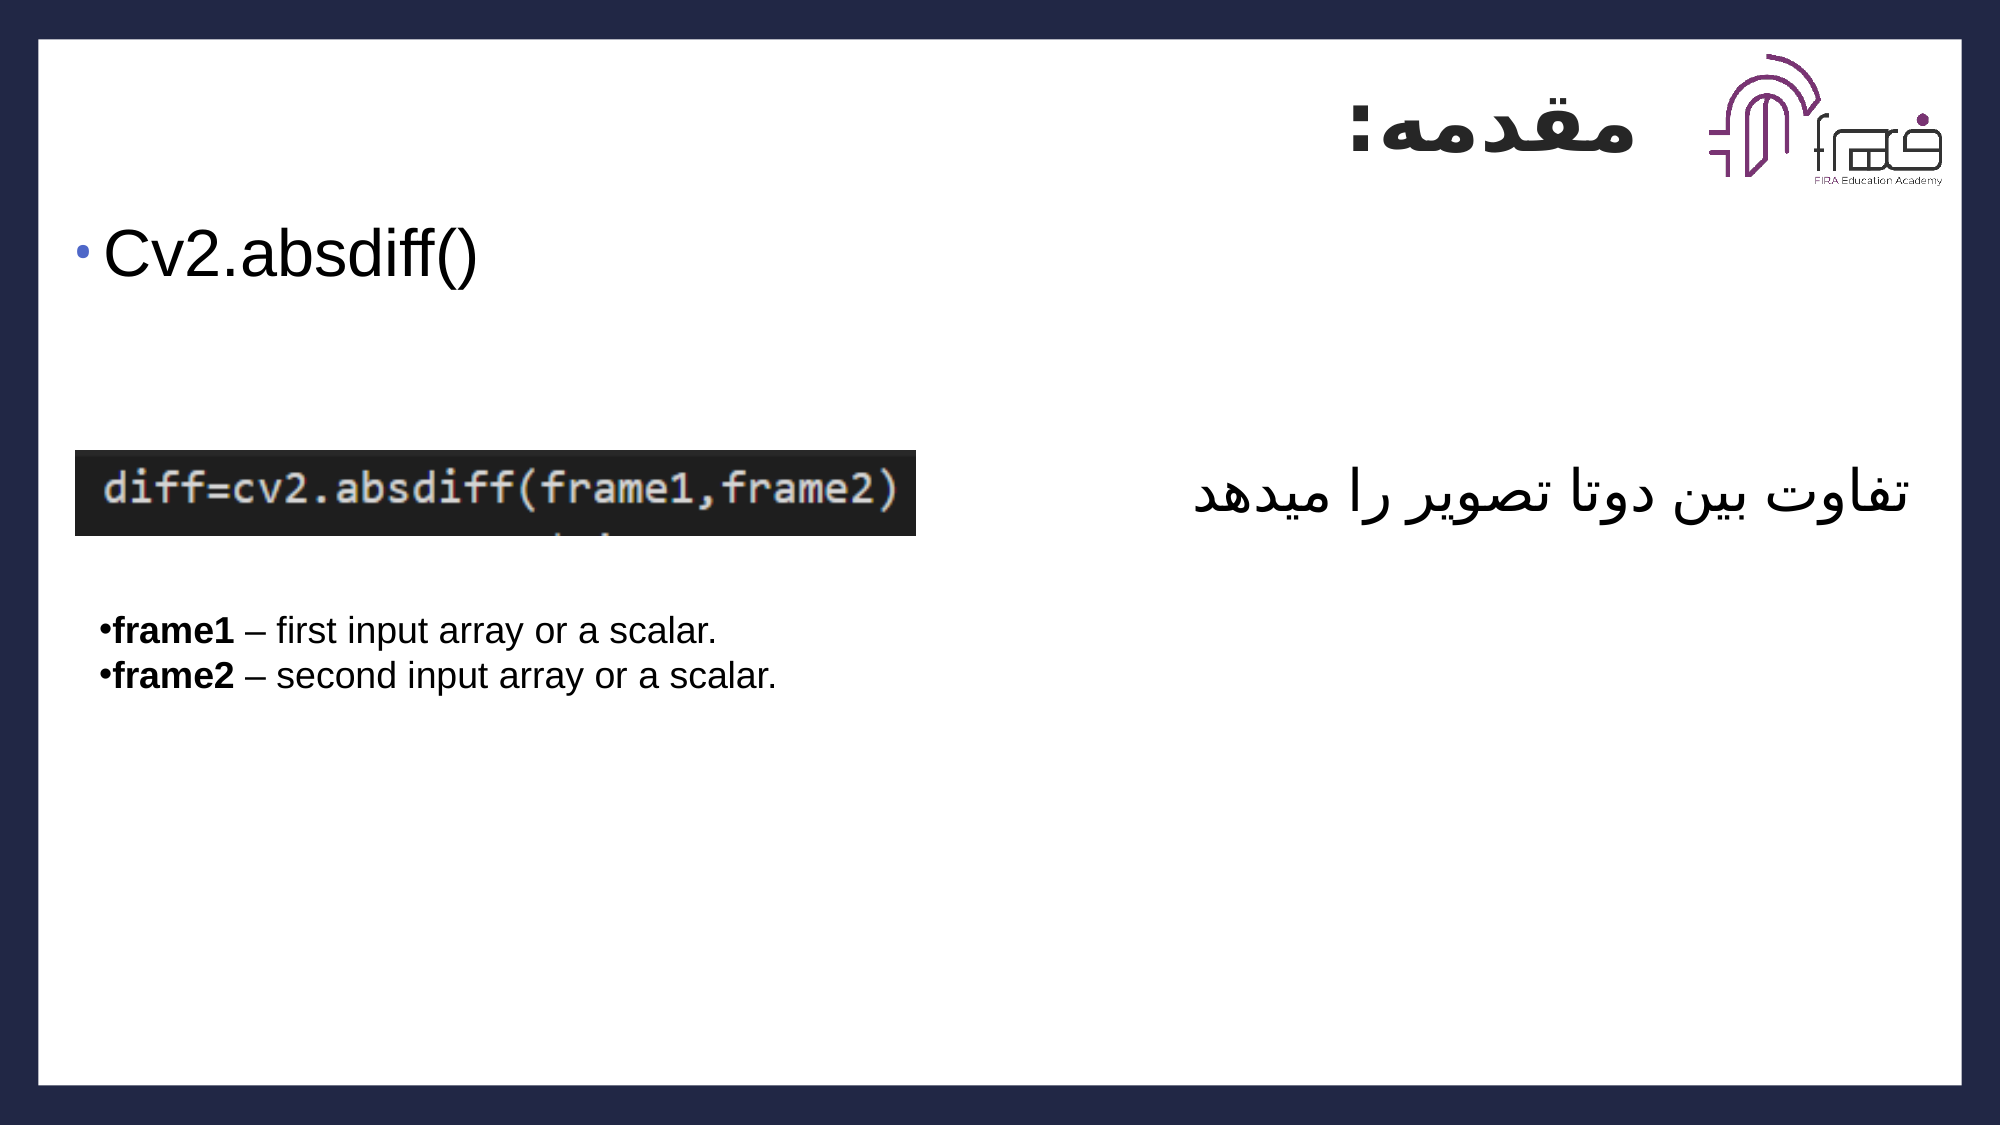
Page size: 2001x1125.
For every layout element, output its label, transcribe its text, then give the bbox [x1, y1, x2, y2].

list Cv2.absdiff() [50, 205, 1942, 305]
text_box frame1 – first input array or a scalar. frame2 – second input array or a scalar. [84, 598, 1085, 703]
title مقدمه: [176, 67, 1655, 183]
picture [1709, 54, 1942, 186]
picture [75, 450, 916, 536]
text_box تفاوت بین دوتا تصویر را میدهد [1177, 445, 1942, 531]
